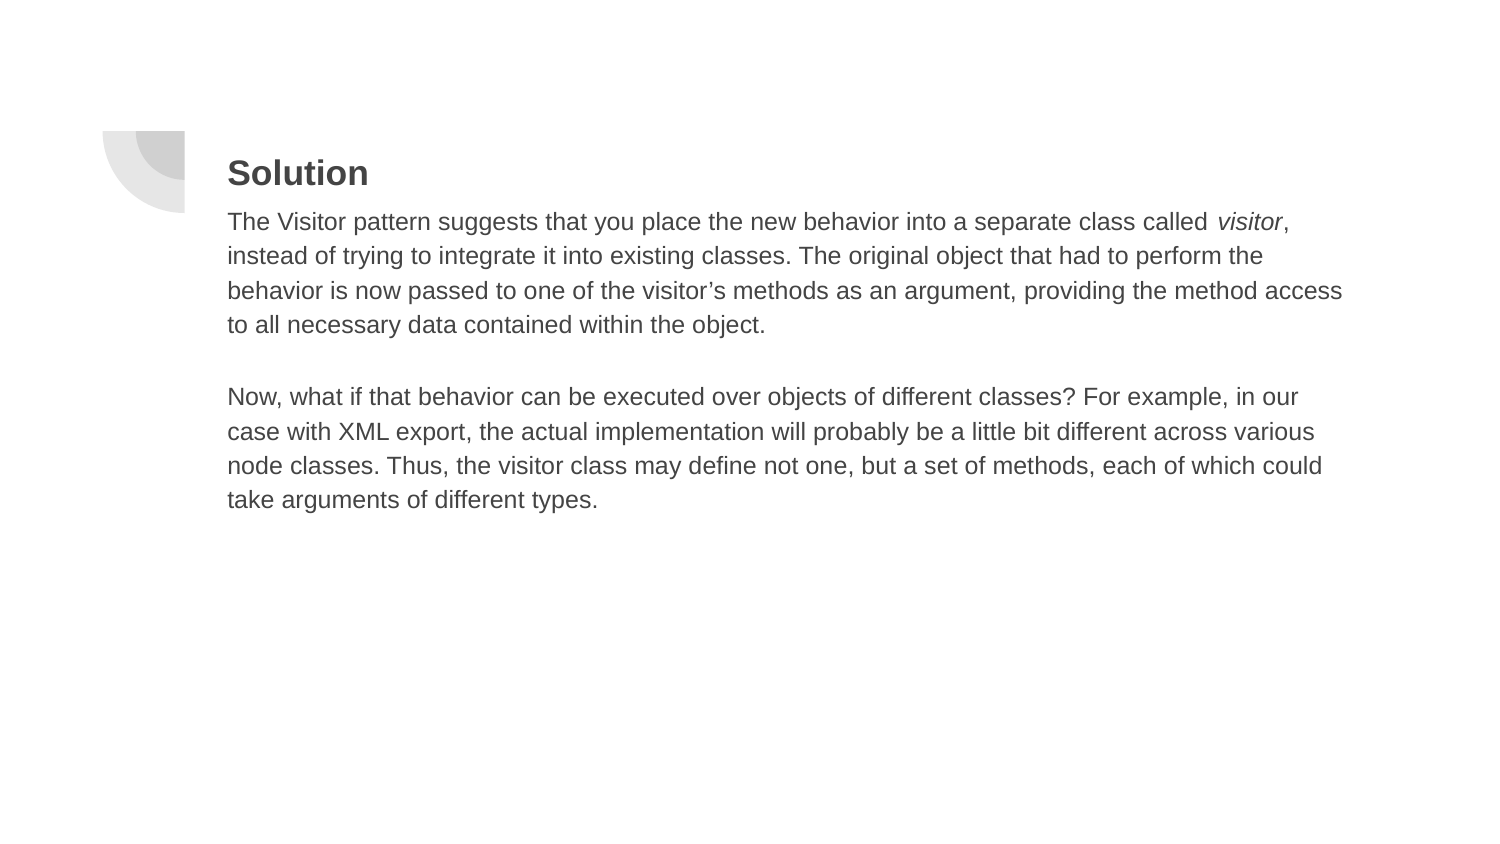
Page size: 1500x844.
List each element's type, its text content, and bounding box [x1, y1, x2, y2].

list Solution The Visitor pattern suggests that you place the new behavior into a separate class called visitor, instead of trying to integrate it into existing classes. The original object that had to perform the behavior is now passed to one of the visitor’s methods as an argument, providing the method access to all necessary data contained within the object. Now, what if that behavior can be executed over objects of different classes? For example, in our case with XML export, the actual implementation will probably be a little bit different across various node classes. Thus, the visitor class may define not one, but a set of methods, each of which could take arguments of different types. [212, 128, 1366, 546]
